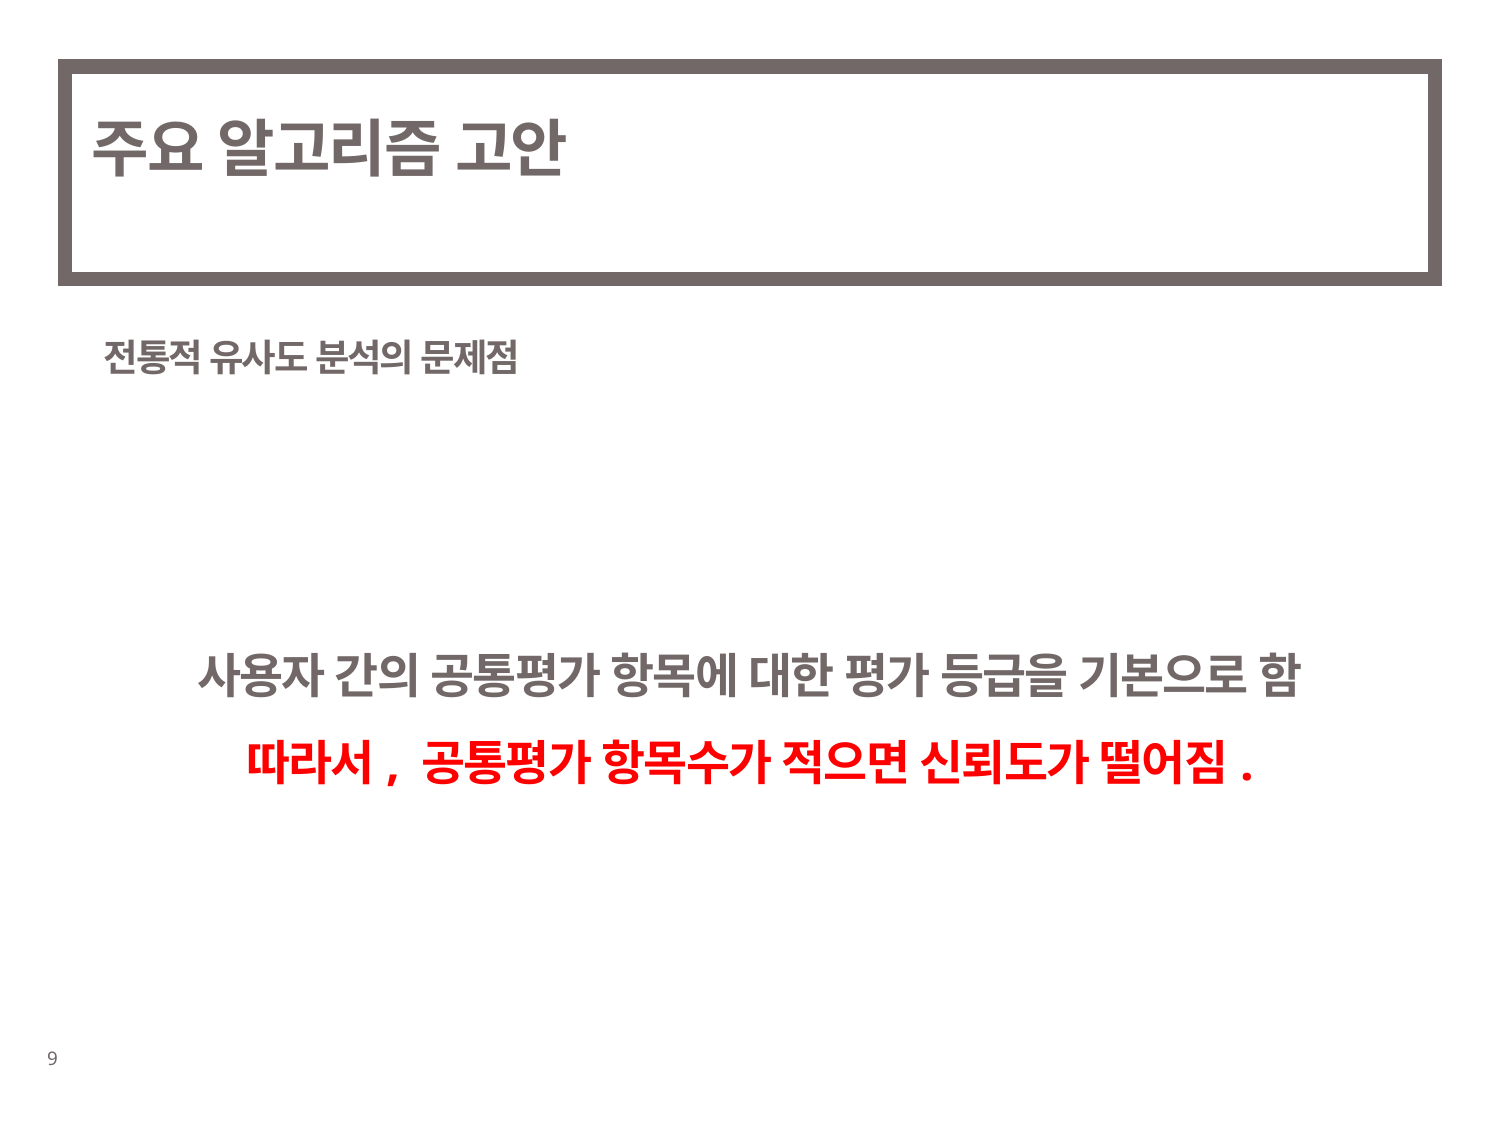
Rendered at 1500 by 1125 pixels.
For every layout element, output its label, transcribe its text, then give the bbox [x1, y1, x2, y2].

text_box 전통적 유사도 분석의 문제점 [88, 326, 951, 385]
text_box [63, 64, 1437, 281]
text_box [915, 432, 1459, 1024]
text_box 사용자 간의 공통평가 항목에 대한 평가 등급을 기본으로 함 따라서, 공통평가 항목수가 적으면 신뢰도가 떨어짐. [101, 609, 1399, 799]
